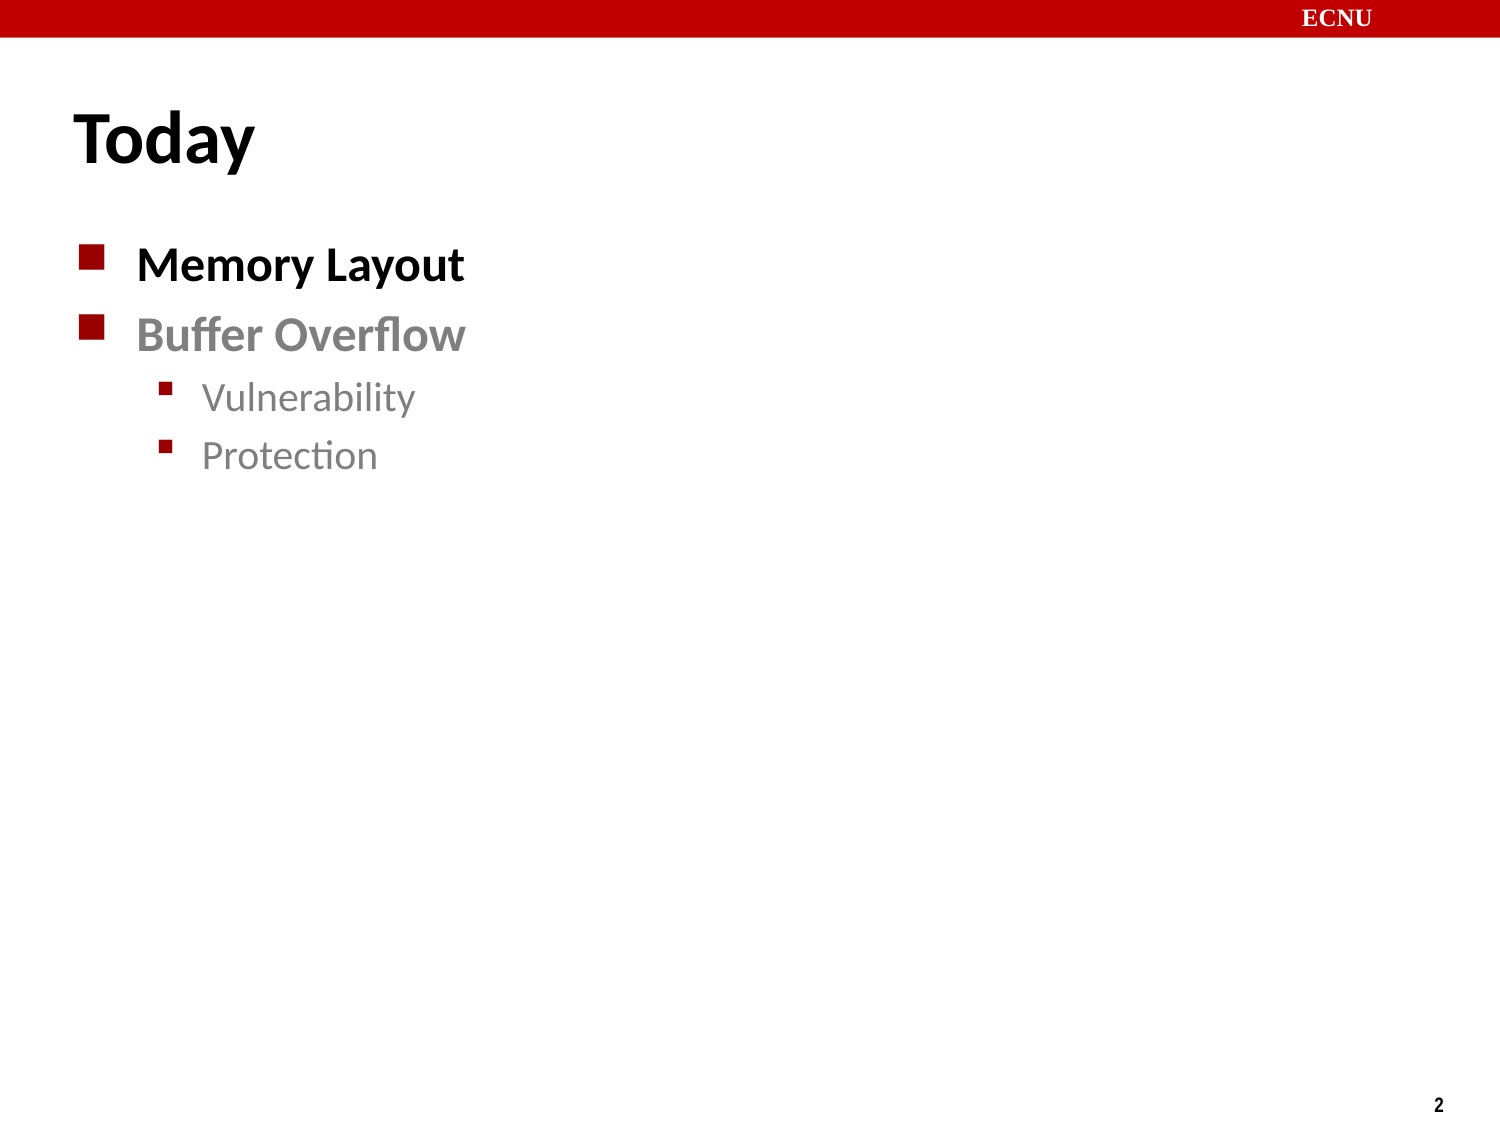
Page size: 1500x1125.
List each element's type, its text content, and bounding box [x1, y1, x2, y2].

list Memory Layout Buffer Overflow Vulnerability Protection [65, 223, 1361, 1040]
title Today [58, 71, 1304, 197]
